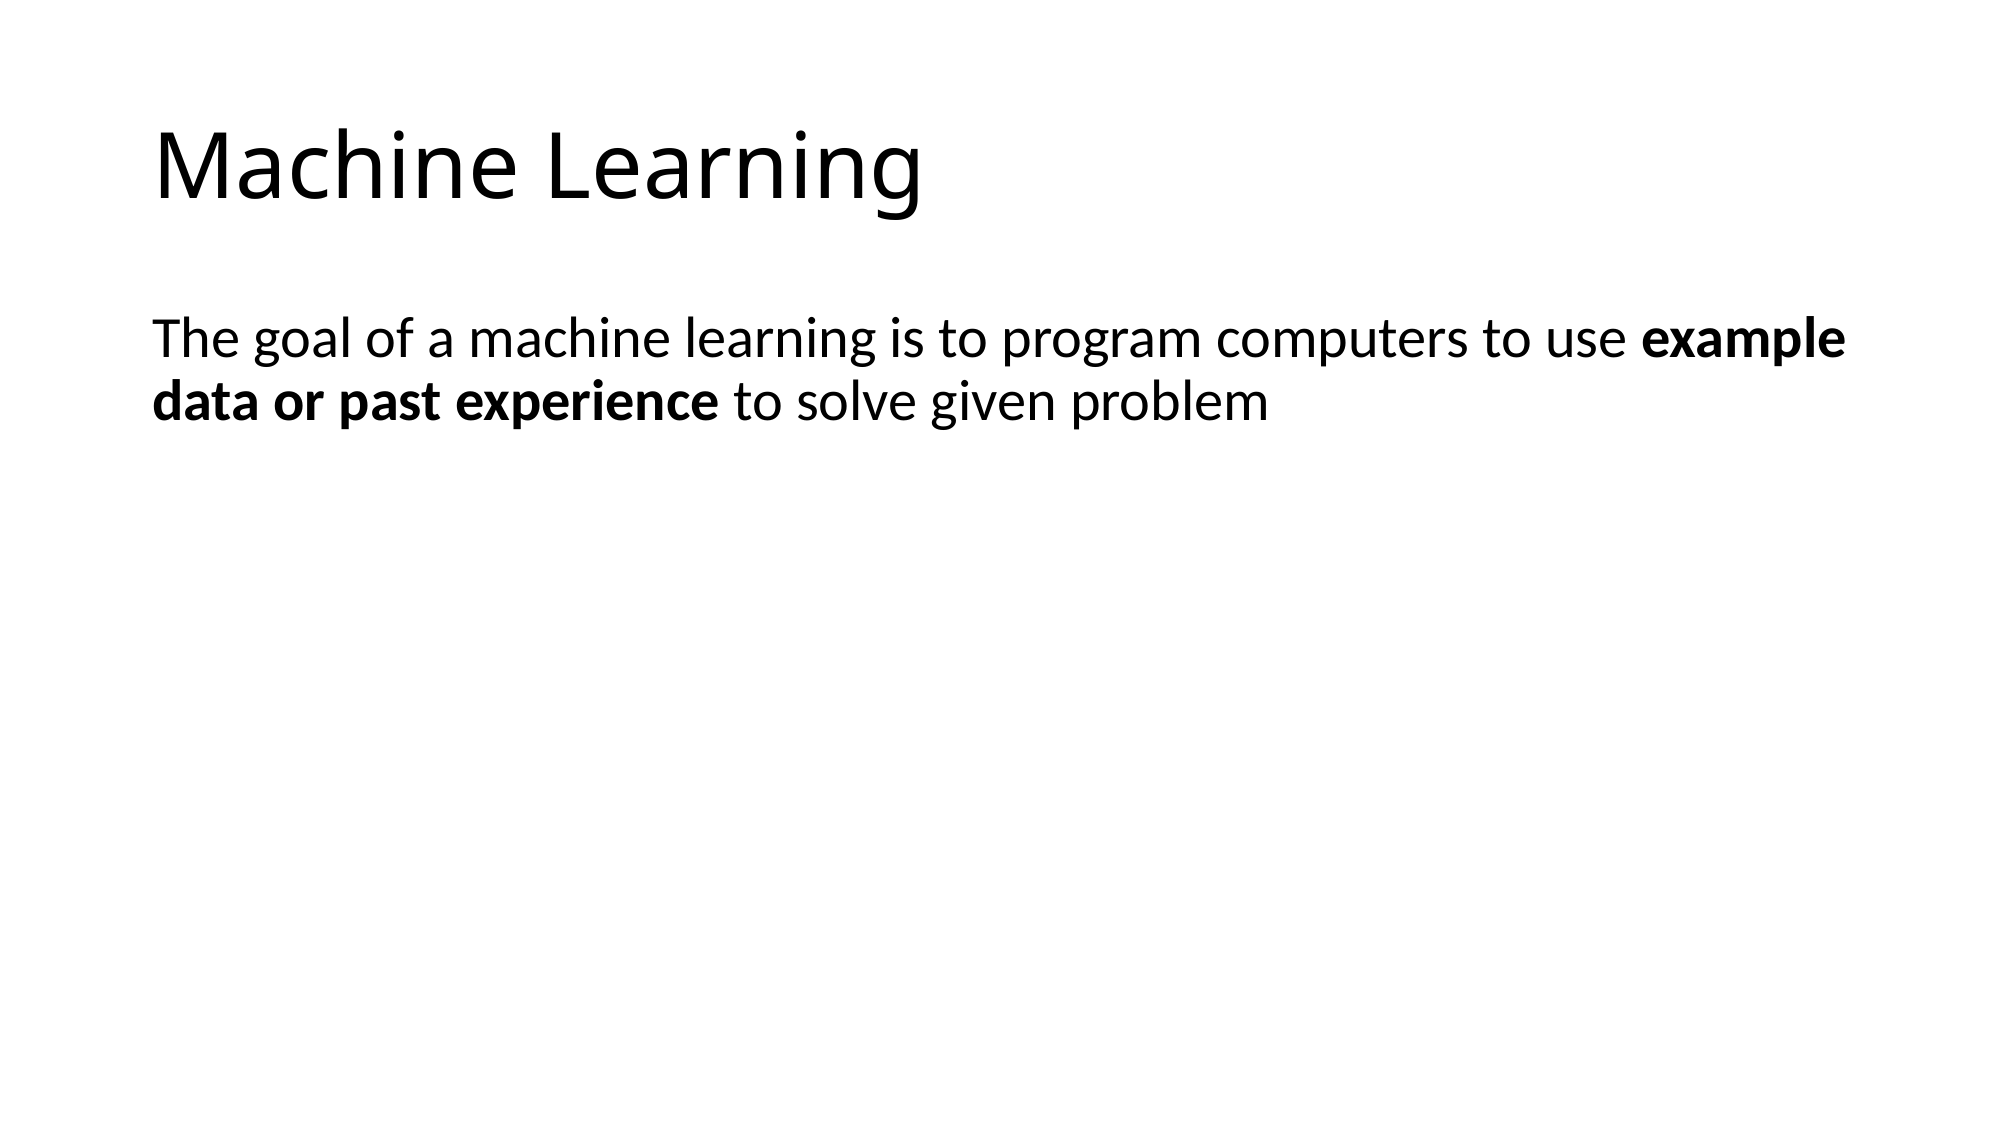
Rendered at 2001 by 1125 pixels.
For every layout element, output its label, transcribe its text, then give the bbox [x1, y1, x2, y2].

title Machine Learning [137, 59, 1863, 278]
list The goal of a machine learning is to program computers to use example data or past experience to solve given problem [137, 299, 1863, 1014]
